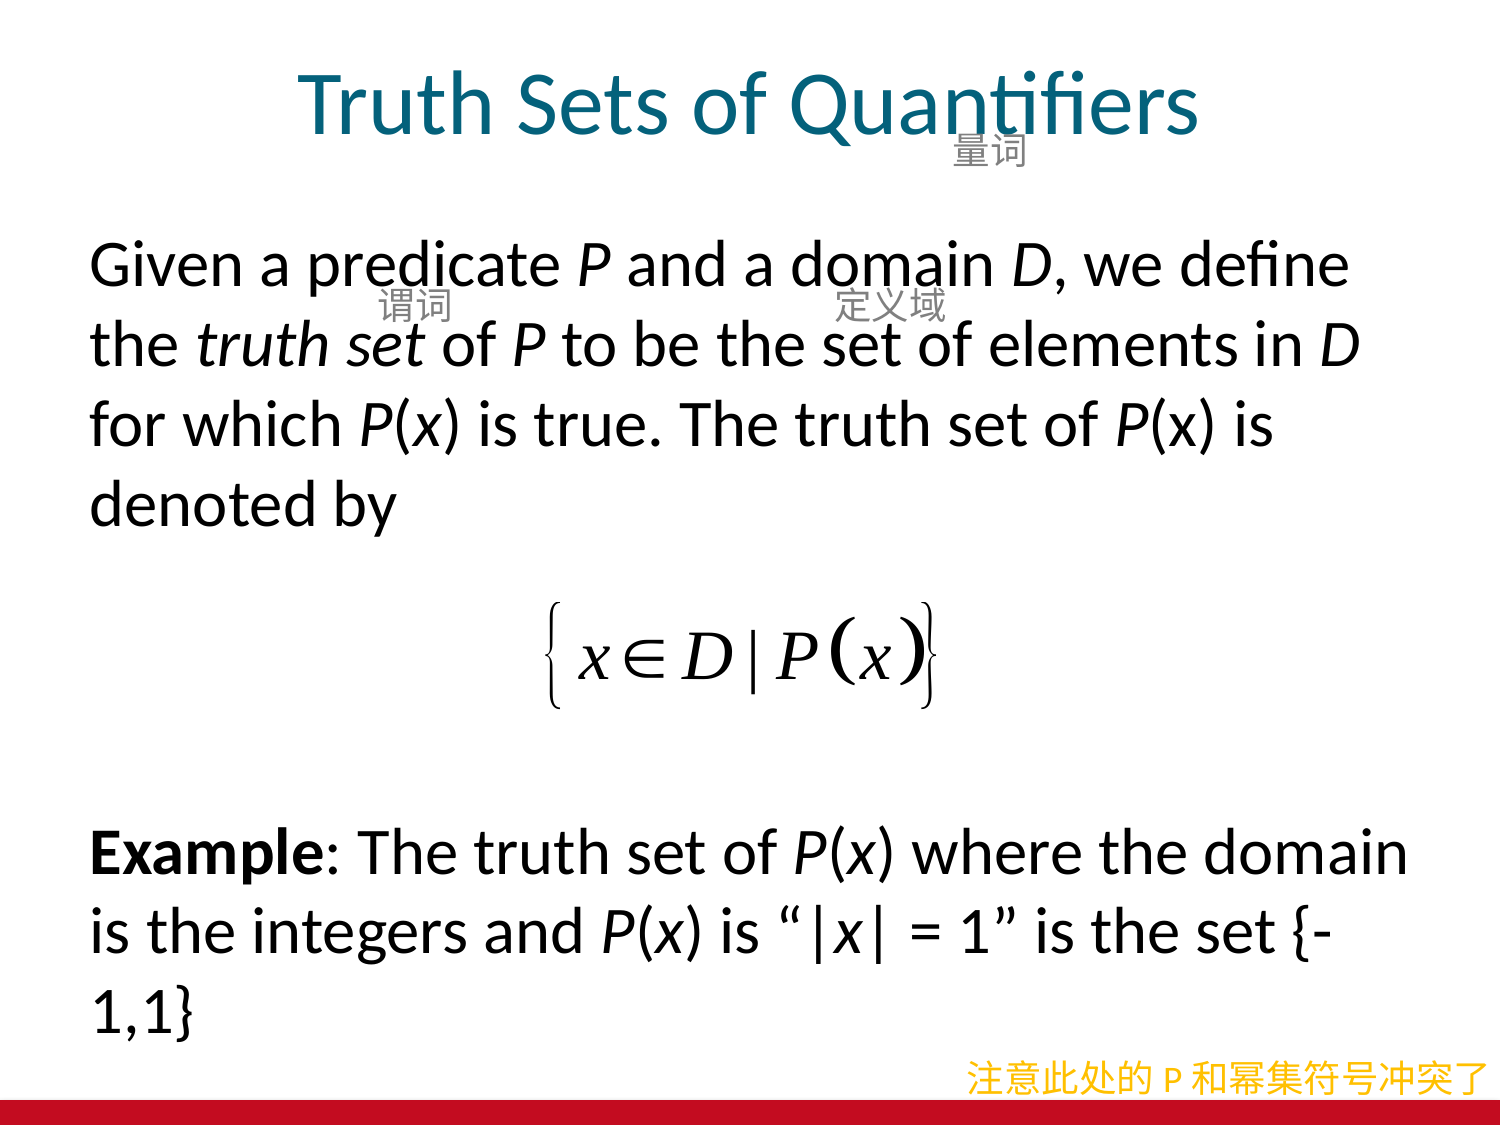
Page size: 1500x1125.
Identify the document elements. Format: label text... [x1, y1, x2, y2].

text_box 定义域 [819, 274, 962, 335]
list Example: The truth set of P(x) where the domain is the integers and P(x) is “|x| = 1” is the set {-1,1} [75, 800, 1425, 1050]
text_box 谓词 [363, 274, 468, 335]
text_box 注意此处的P和幂集符号冲突了 [951, 1047, 1500, 1108]
title Truth Sets of Quantifiers [0, 0, 1500, 195]
list Given a predicate P and a domain D, we define the truth set of P to be the set of elements in D for which P(x) is true. The truth set of P(x) is denoted by [75, 212, 1425, 538]
text_box 量词 [938, 119, 1043, 180]
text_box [537, 602, 963, 721]
